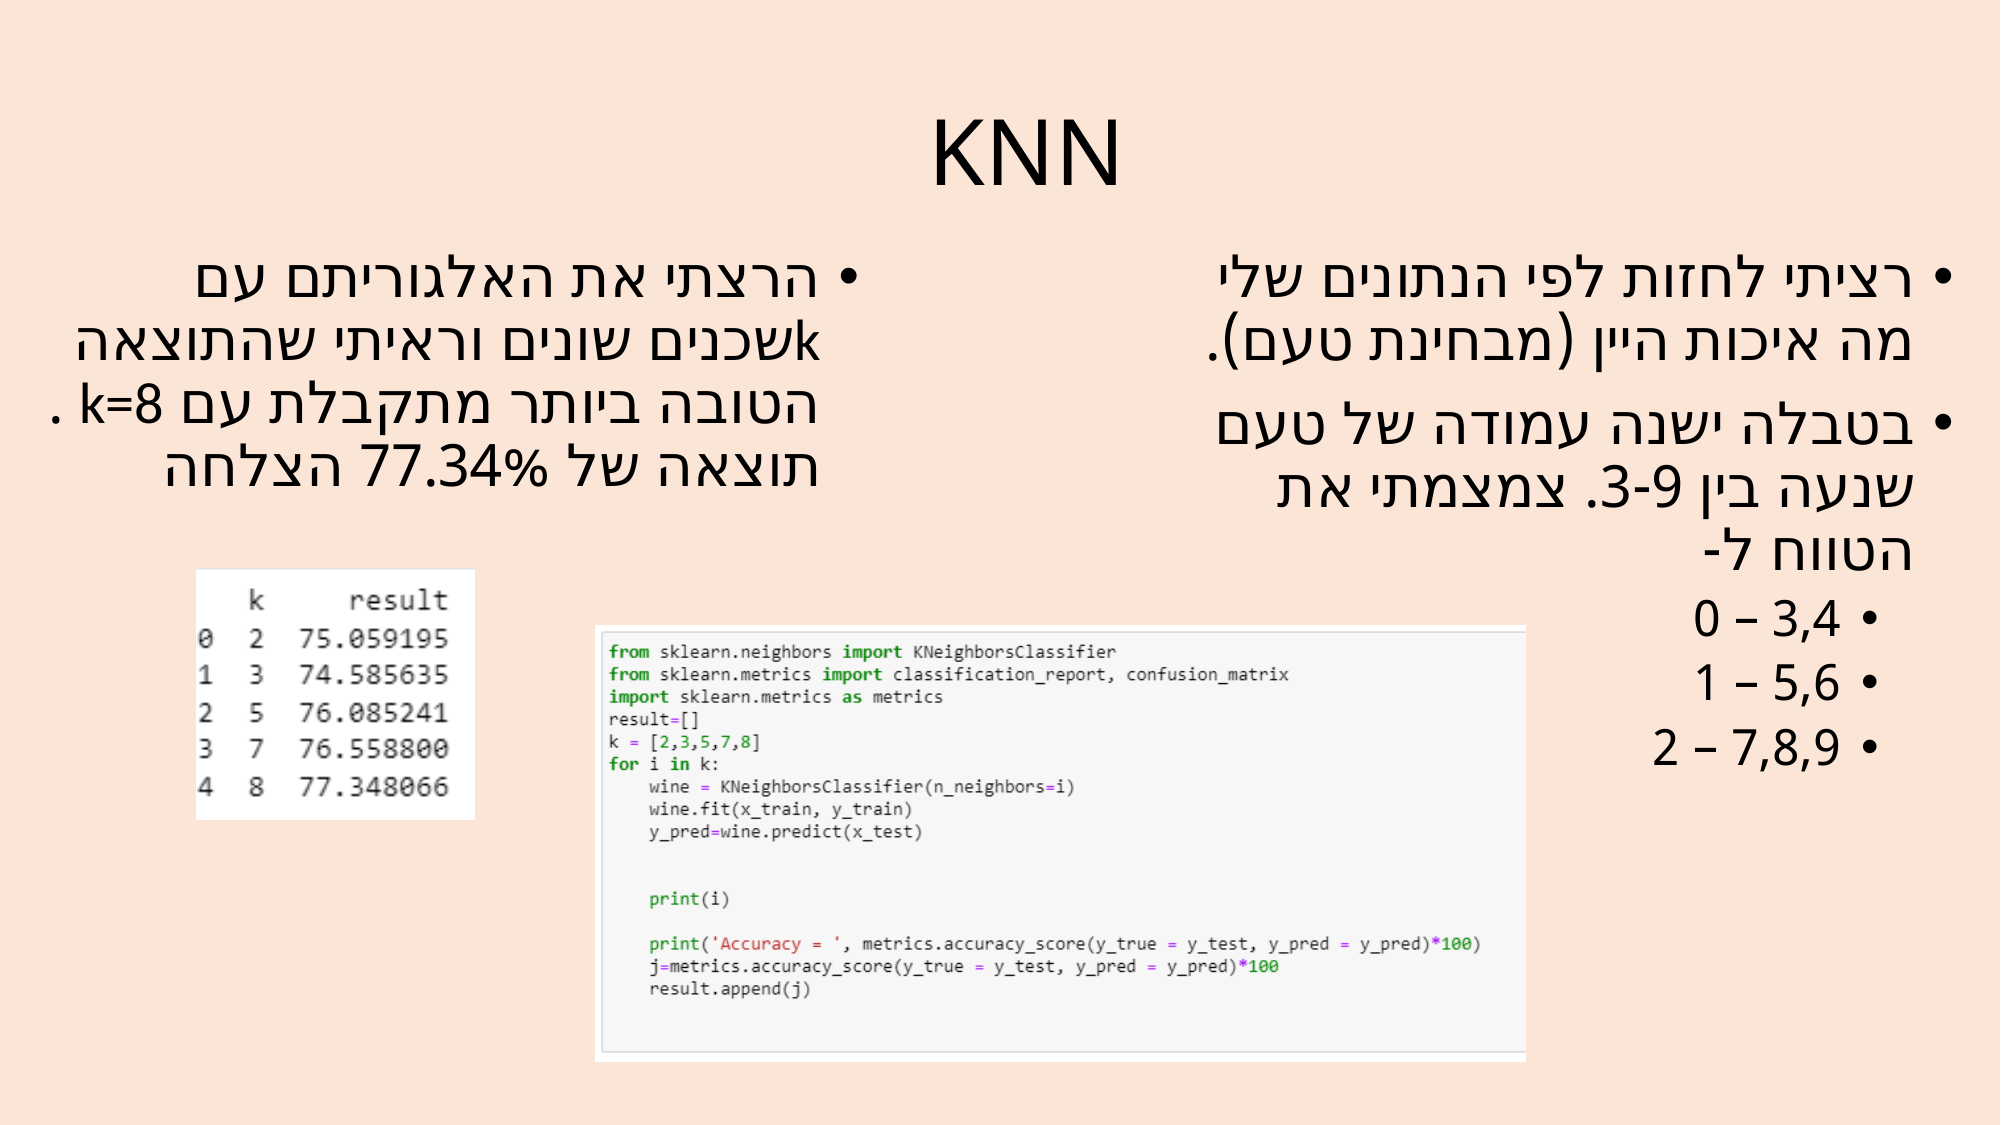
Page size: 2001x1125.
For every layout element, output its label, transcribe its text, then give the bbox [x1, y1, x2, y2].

title KNN [0, 46, 1141, 265]
list רציתי לחזות לפי הנתונים שלי מה איכות היין (מבחינת טעם). בטבלה ישנה עמודה של טעם שנעה בין 3-9. צמצמתי את הטווח ל- 3,4 – 0 5,6 – 1 7,8,9 – 2 [1118, 239, 1969, 954]
picture [196, 568, 475, 820]
list הרצתי את האלגוריתם עם kשכנים שונים וראיתי שהתוצאה הטובה ביותר מתקבלת עם k=8 . תוצאה של 77.34% הצלחה [23, 239, 874, 954]
picture [595, 625, 1526, 1062]
